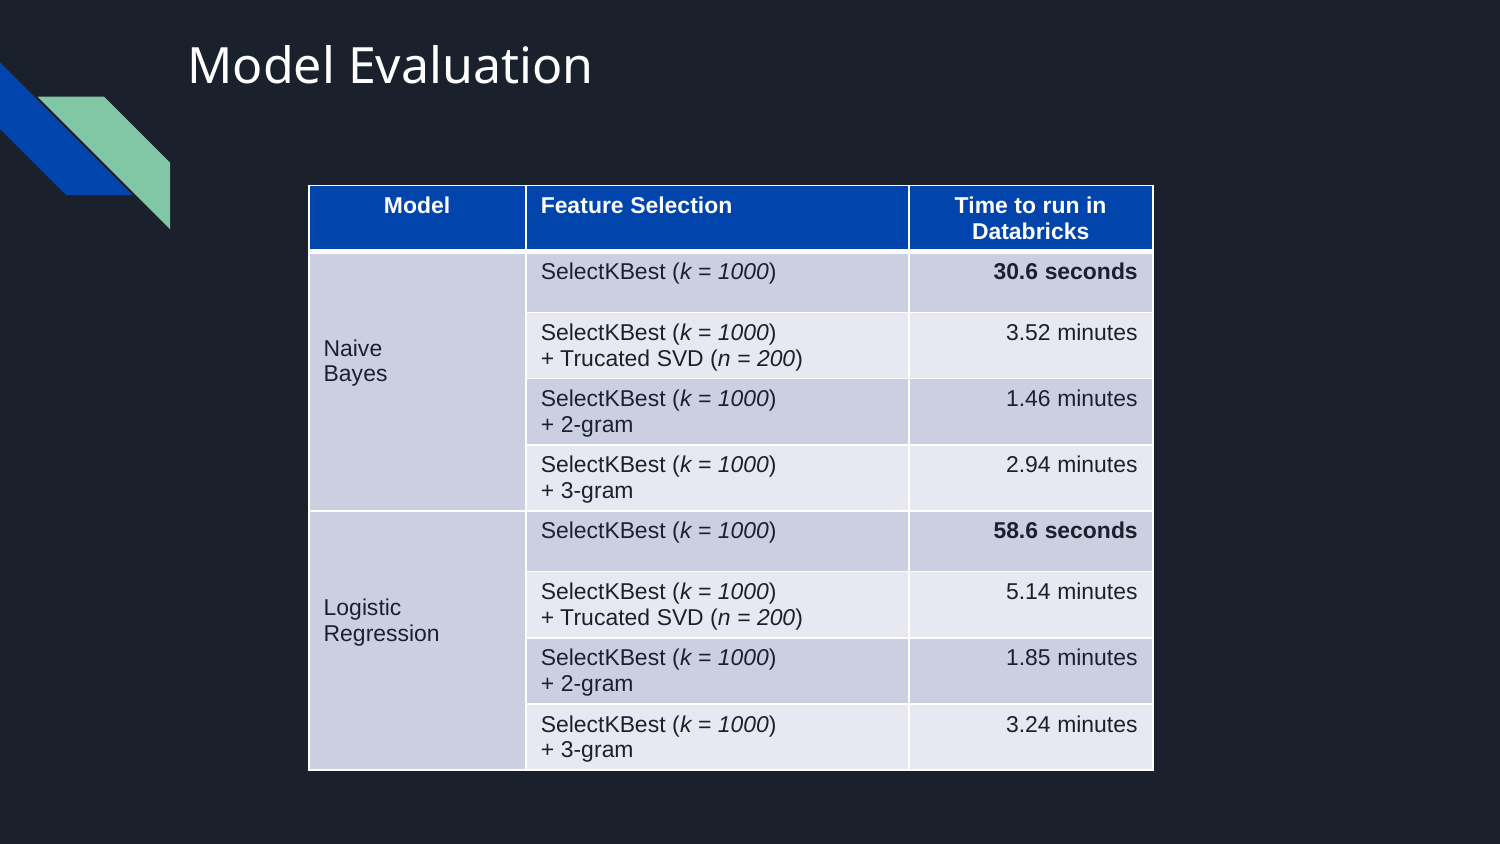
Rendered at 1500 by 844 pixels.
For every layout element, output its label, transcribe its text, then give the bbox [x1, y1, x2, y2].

table_cell SelectKBest (k = 1000) + 3-gram [527, 446, 908, 510]
table_cell SelectKBest (k = 1000) [527, 512, 908, 571]
table_cell 1.46 minutes [910, 379, 1152, 444]
table_cell SelectKBest (k = 1000) + 2-gram [527, 379, 908, 444]
table_cell Logistic Regression [310, 512, 525, 769]
table_cell SelectKBest (k = 1000) + 2-gram [527, 639, 908, 703]
table_cell 3.24 minutes [910, 705, 1152, 769]
table_cell Naive Bayes [310, 254, 525, 510]
table_cell SelectKBest (k = 1000) [527, 254, 908, 312]
table_cell 2.94 minutes [910, 446, 1152, 510]
table_cell SelectKBest (k = 1000) + 3-gram [527, 705, 908, 769]
table_cell 1.85 minutes [910, 639, 1152, 703]
table_cell 30.6 seconds [910, 254, 1152, 312]
title Model Evaluation [172, 14, 1328, 76]
table_cell 3.52 minutes [910, 313, 1152, 378]
table_header Time to run in Databricks [910, 186, 1152, 249]
table_cell 5.14 minutes [910, 572, 1152, 637]
table_cell SelectKBest (k = 1000) + Trucated SVD (n = 200) [527, 313, 908, 378]
table_header Model [310, 186, 525, 249]
table_cell SelectKBest (k = 1000) + Trucated SVD (n = 200) [527, 572, 908, 637]
table_header Feature Selection [527, 186, 908, 249]
list [148, 76, 1390, 747]
table_cell 58.6 seconds [910, 512, 1152, 571]
